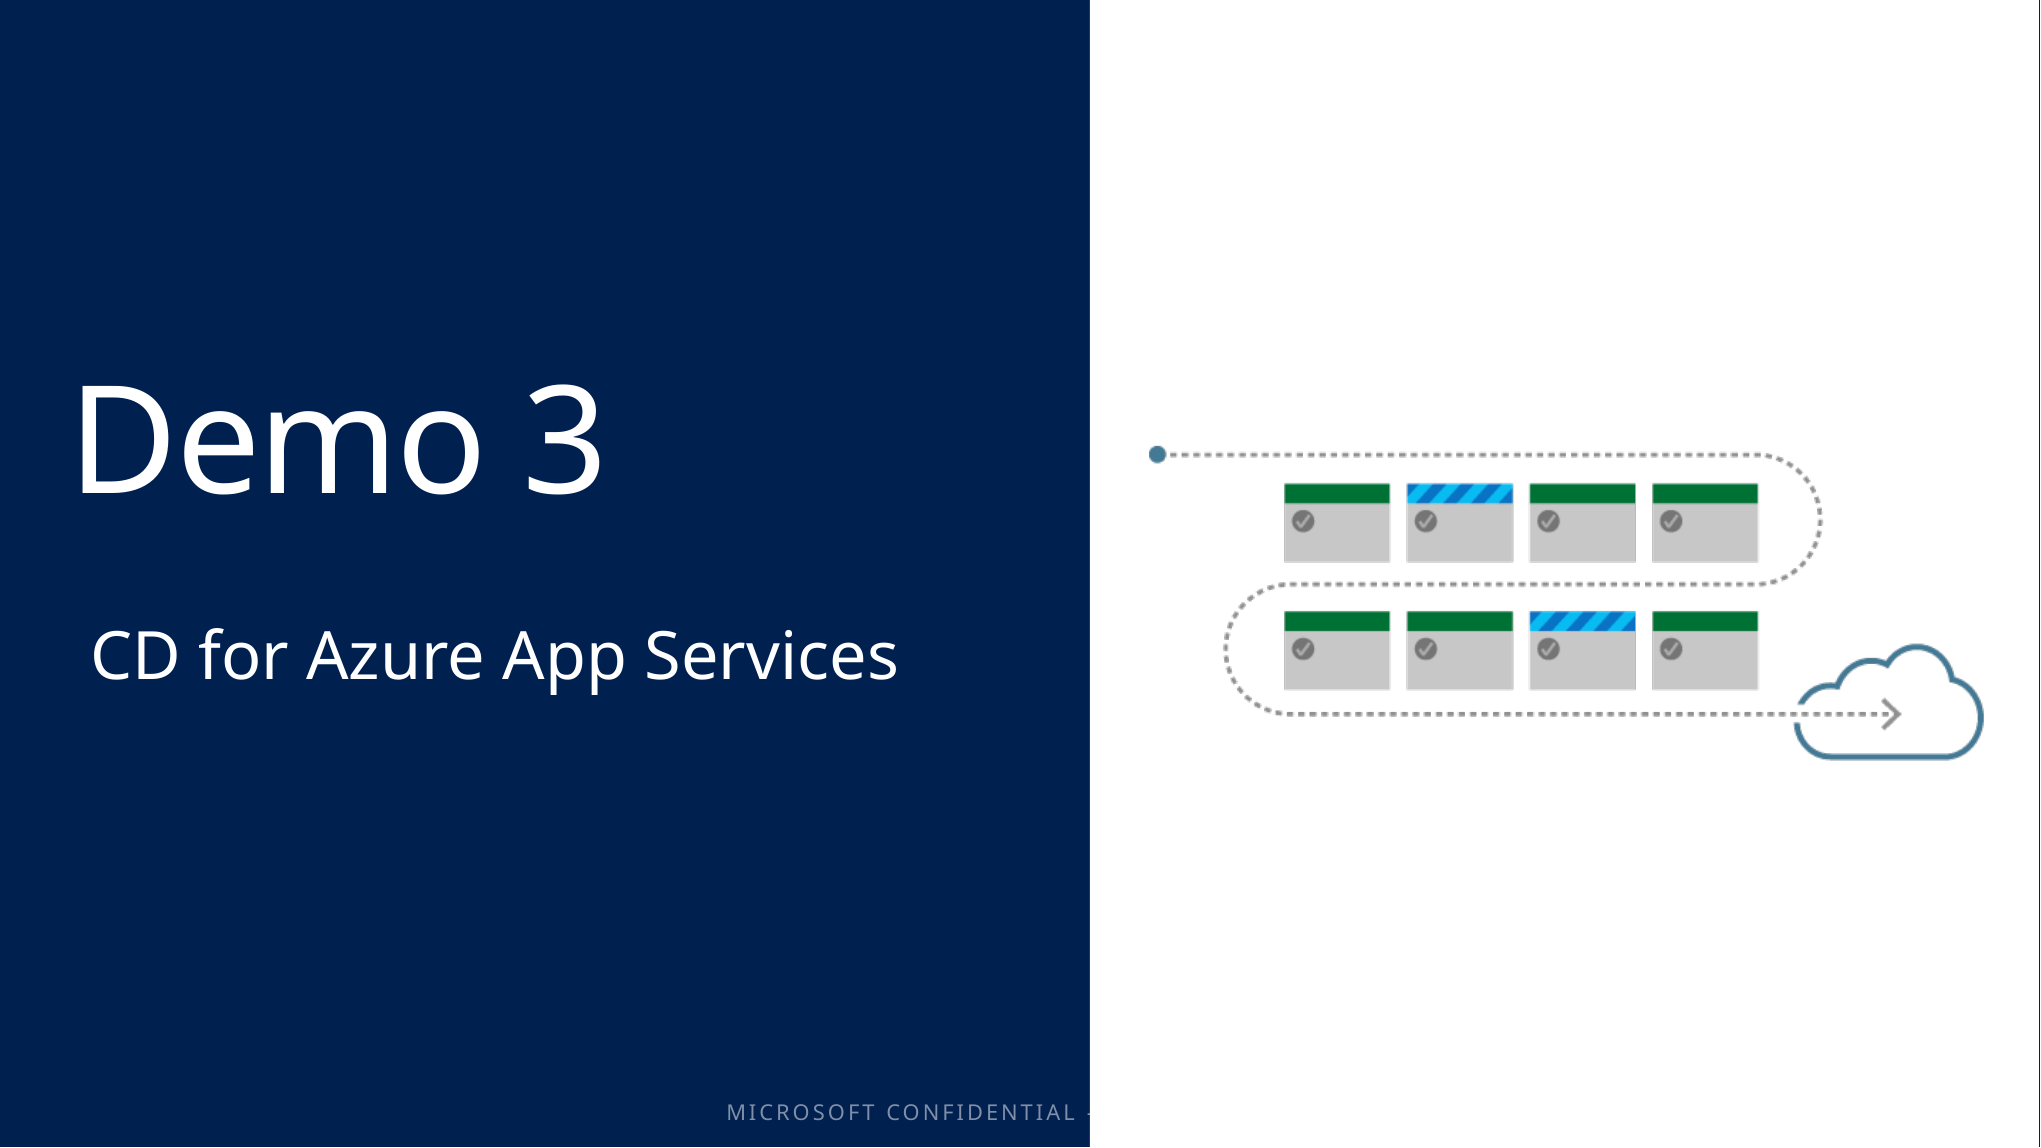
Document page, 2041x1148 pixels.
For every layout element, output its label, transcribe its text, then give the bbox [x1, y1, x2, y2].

text_box [1089, 0, 2040, 1148]
picture [1140, 441, 1988, 770]
list CD for Azure App Services [59, 597, 1090, 720]
title Demo 3 [45, 348, 1695, 543]
